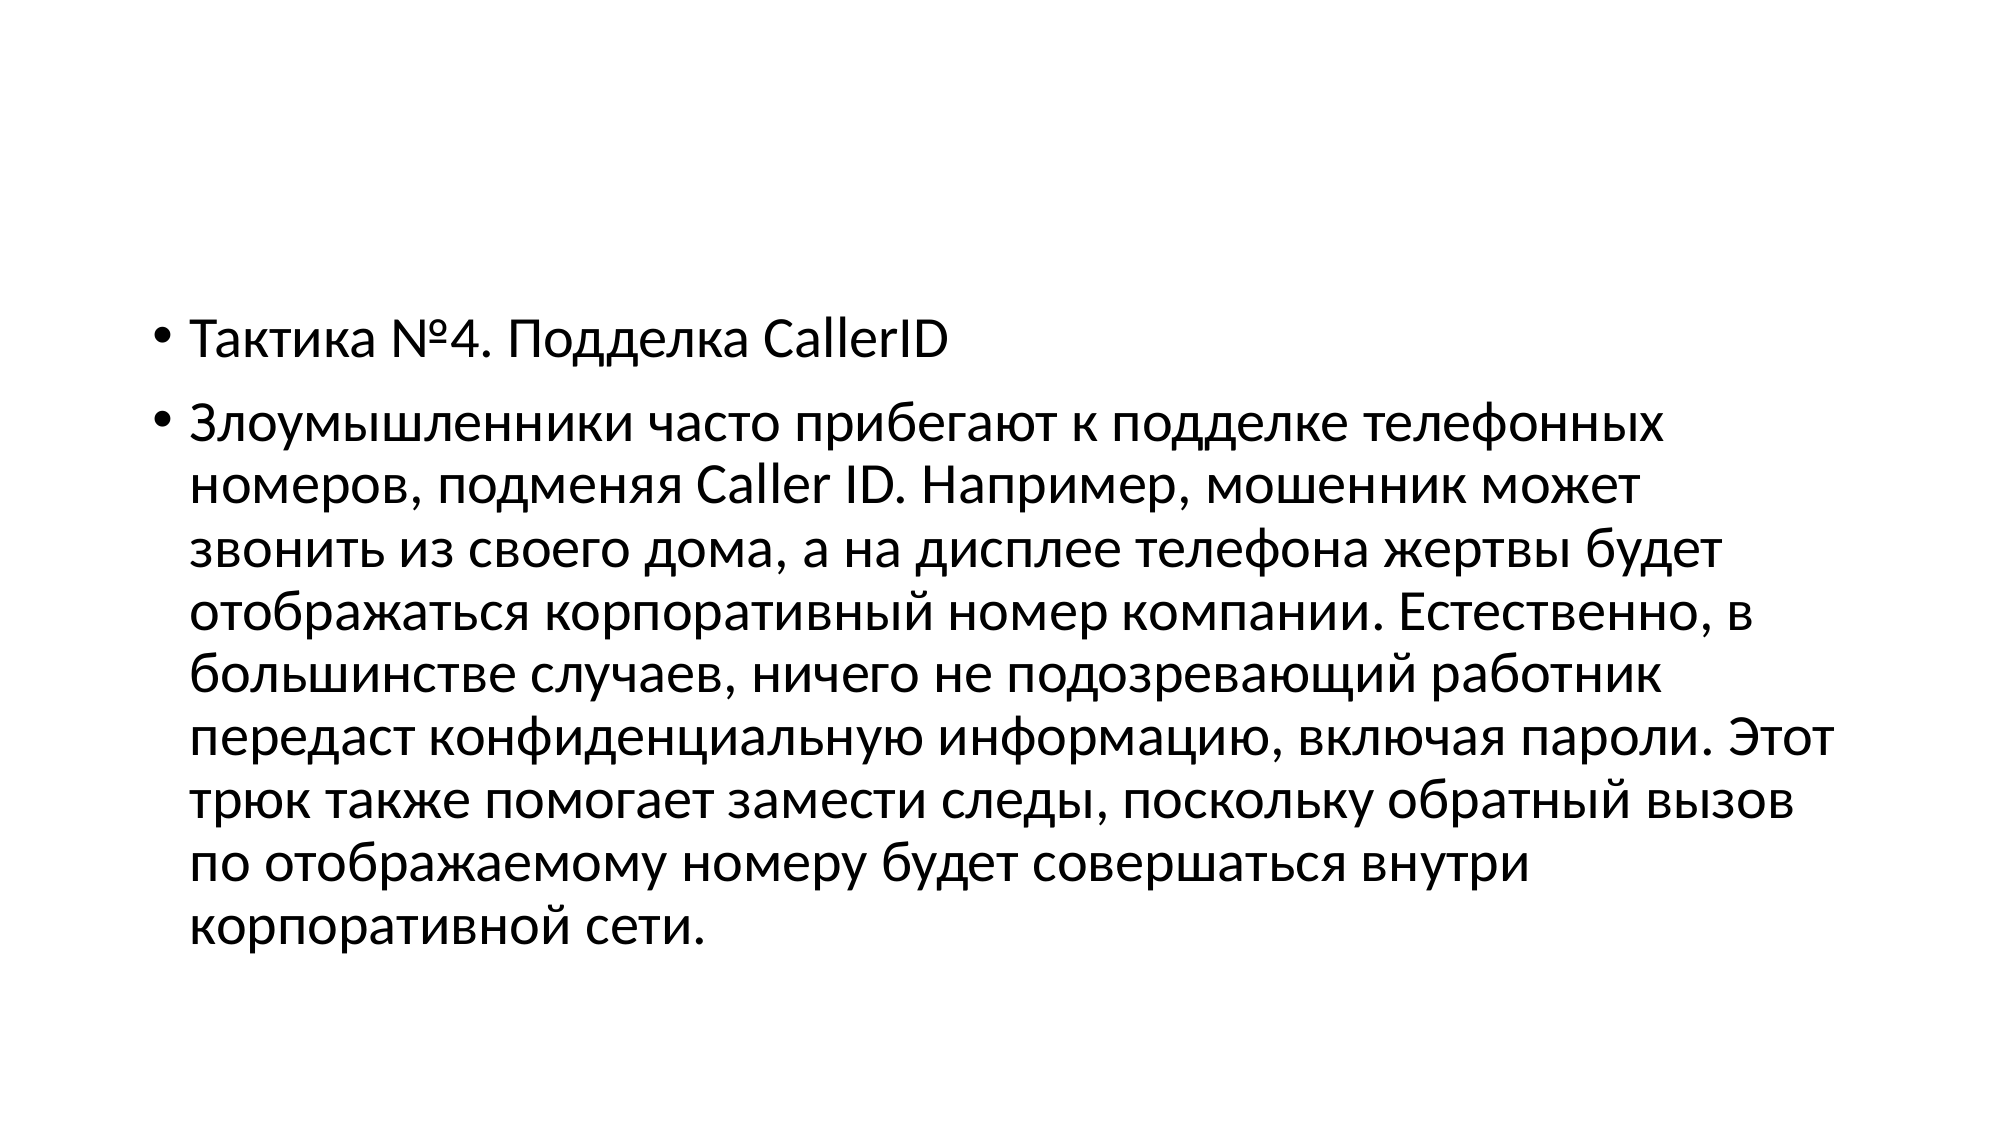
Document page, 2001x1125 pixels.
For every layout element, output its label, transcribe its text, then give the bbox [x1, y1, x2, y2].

list ﻿Тактика №4. Подделка CallerID Злоумышленники часто прибегают к подделке телефонных номеров, подменяя Caller ID. Например, мошенник может звонить из своего дома, а на дисплее телефона жертвы будет отображаться корпоративный номер компании. Естественно, в большинстве случаев, ничего не подозревающий работник передаст конфиденциальную информацию, включая пароли. Этот трюк также помогает замести следы, поскольку обратный вызов по отображаемому номеру будет совершаться внутри корпоративной сети. [137, 299, 1863, 1014]
